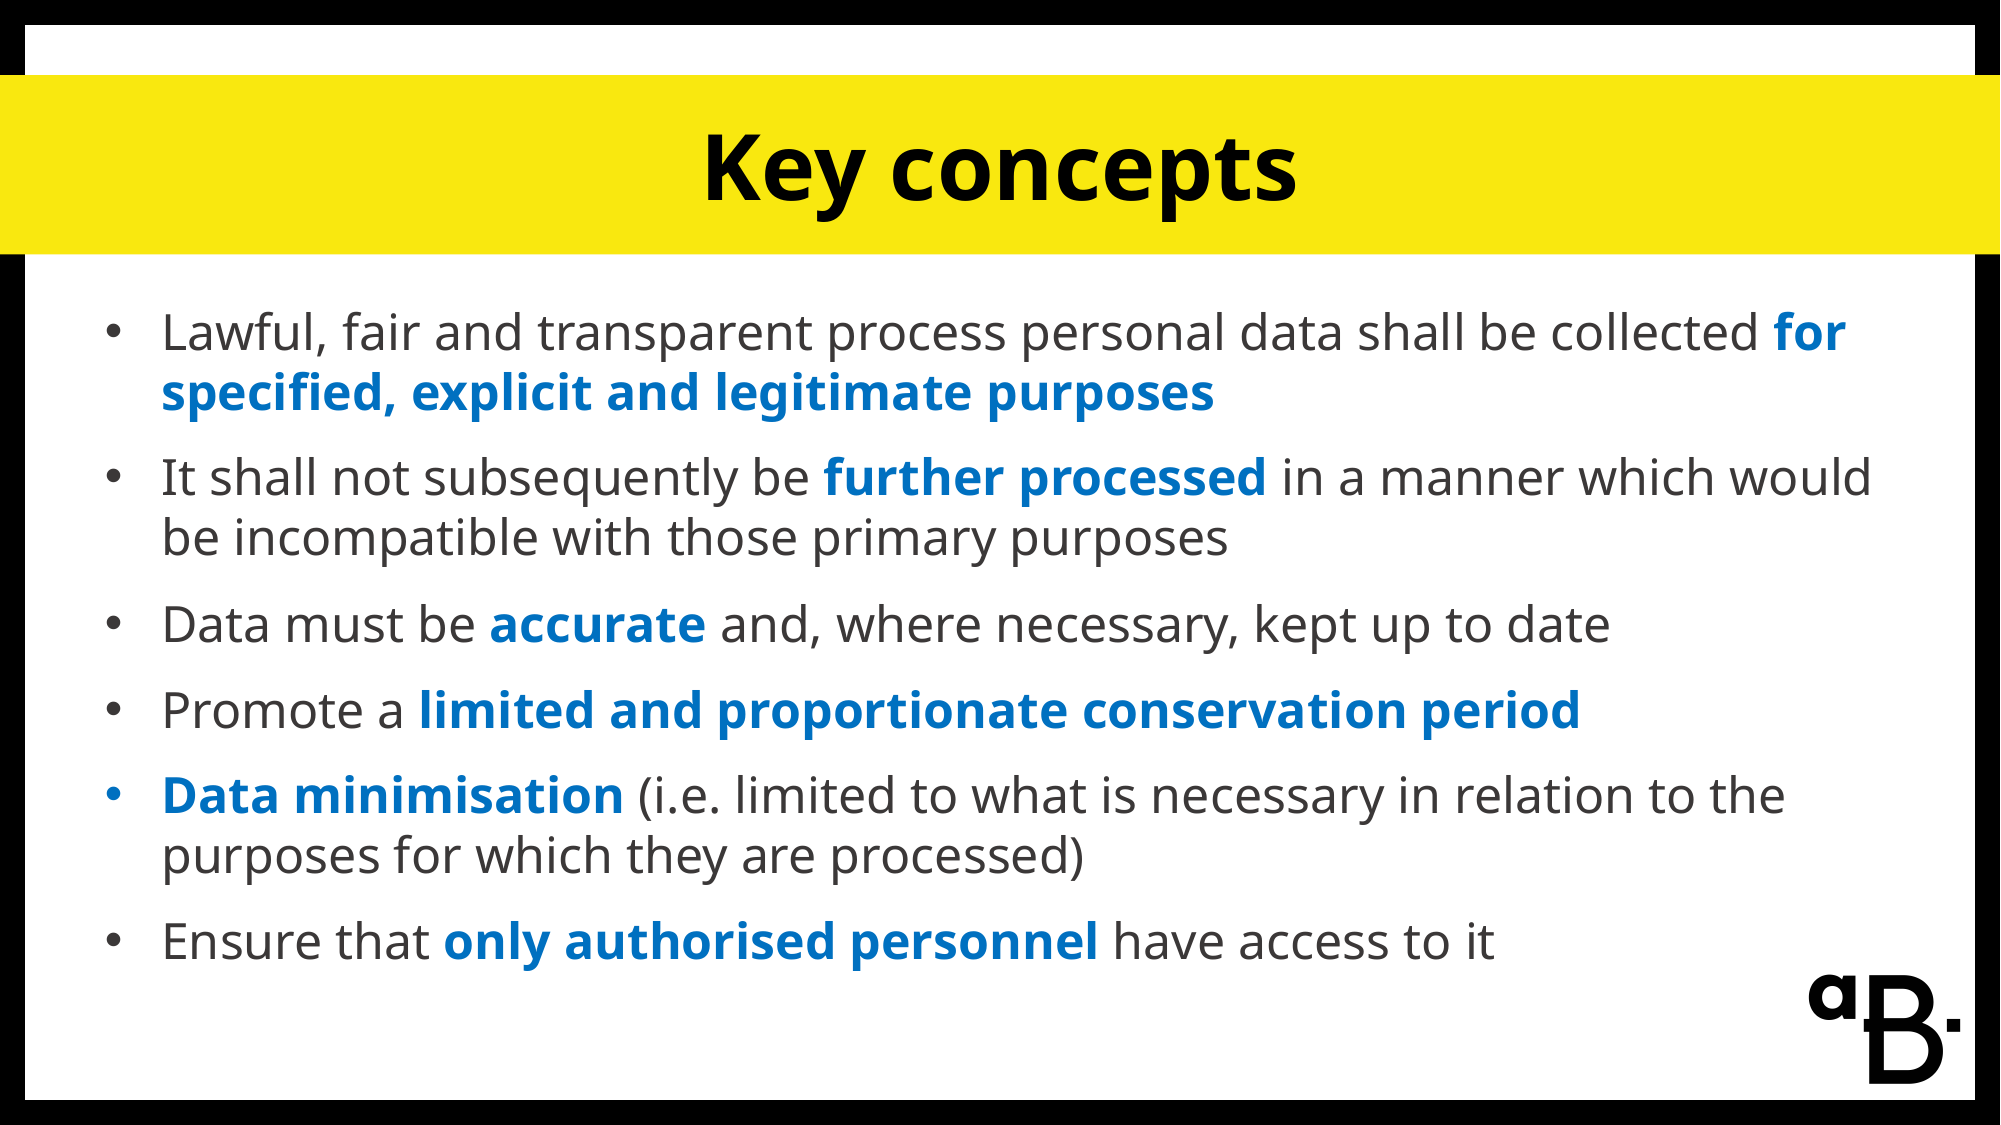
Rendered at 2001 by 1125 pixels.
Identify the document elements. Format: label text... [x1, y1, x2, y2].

text_box [0, 74, 2000, 255]
text_box Lawful, fair and transparent process personal data shall be collected for specified, explicit and legitimate purposes It shall not subsequently be further processed in a manner which would be incompatible with those primary purposes Data must be accurate and, where necessary, kept up to date Promote a limited and proportionate conservation period Data minimisation (i.e. limited to what is necessary in relation to the purposes for which they are processed) Ensure that only authorised personnel have access to it [90, 293, 1945, 1017]
picture [1792, 940, 1977, 1125]
title Key concepts [157, 91, 1843, 228]
text_box [0, 255, 2000, 1125]
text_box [0, 0, 2000, 74]
